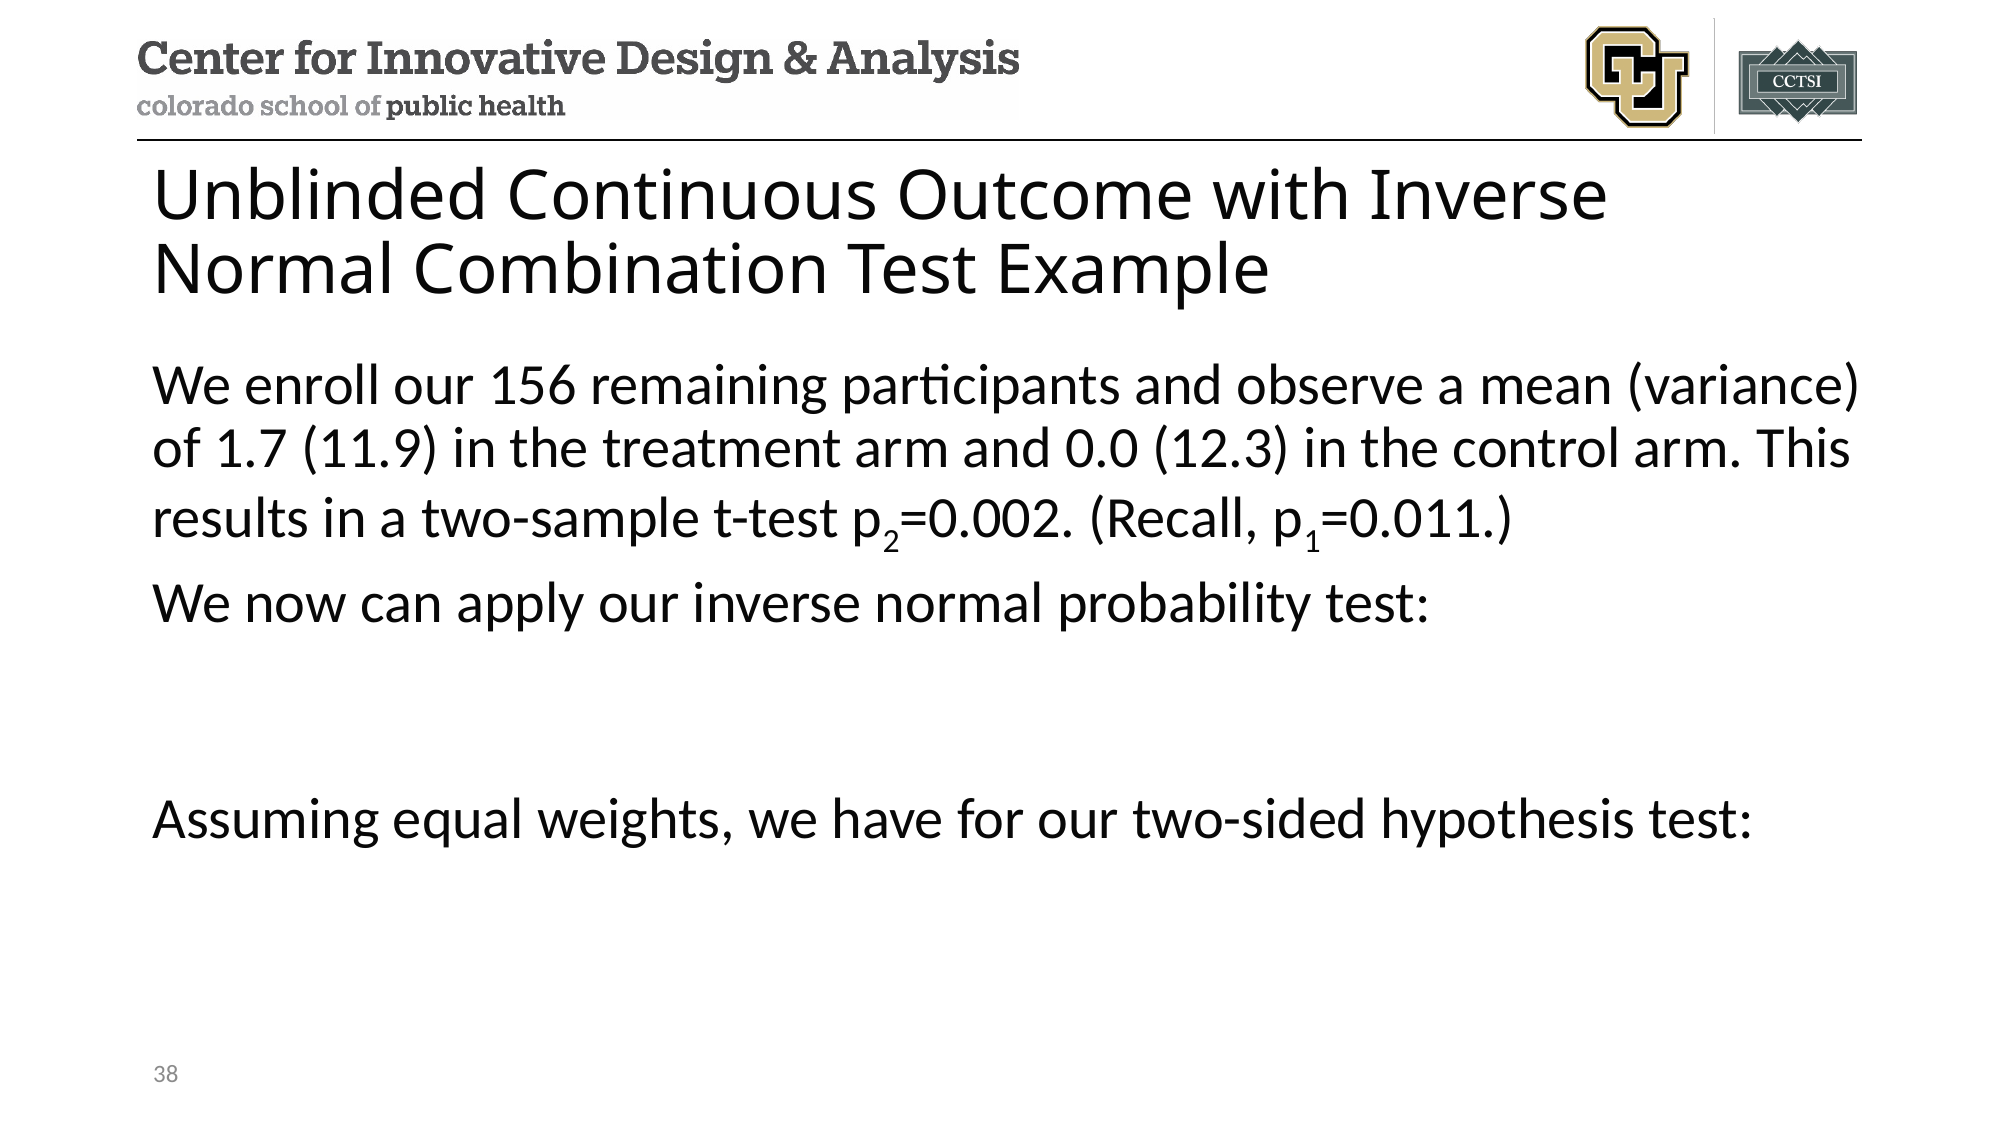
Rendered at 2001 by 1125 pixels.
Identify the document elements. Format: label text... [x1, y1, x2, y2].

slide_number 38 [138, 1042, 589, 1103]
picture [137, 39, 1019, 120]
title Unblinded Continuous Outcome with Inverse Normal Combination Test Example [137, 150, 1863, 318]
picture [1584, 17, 1857, 134]
